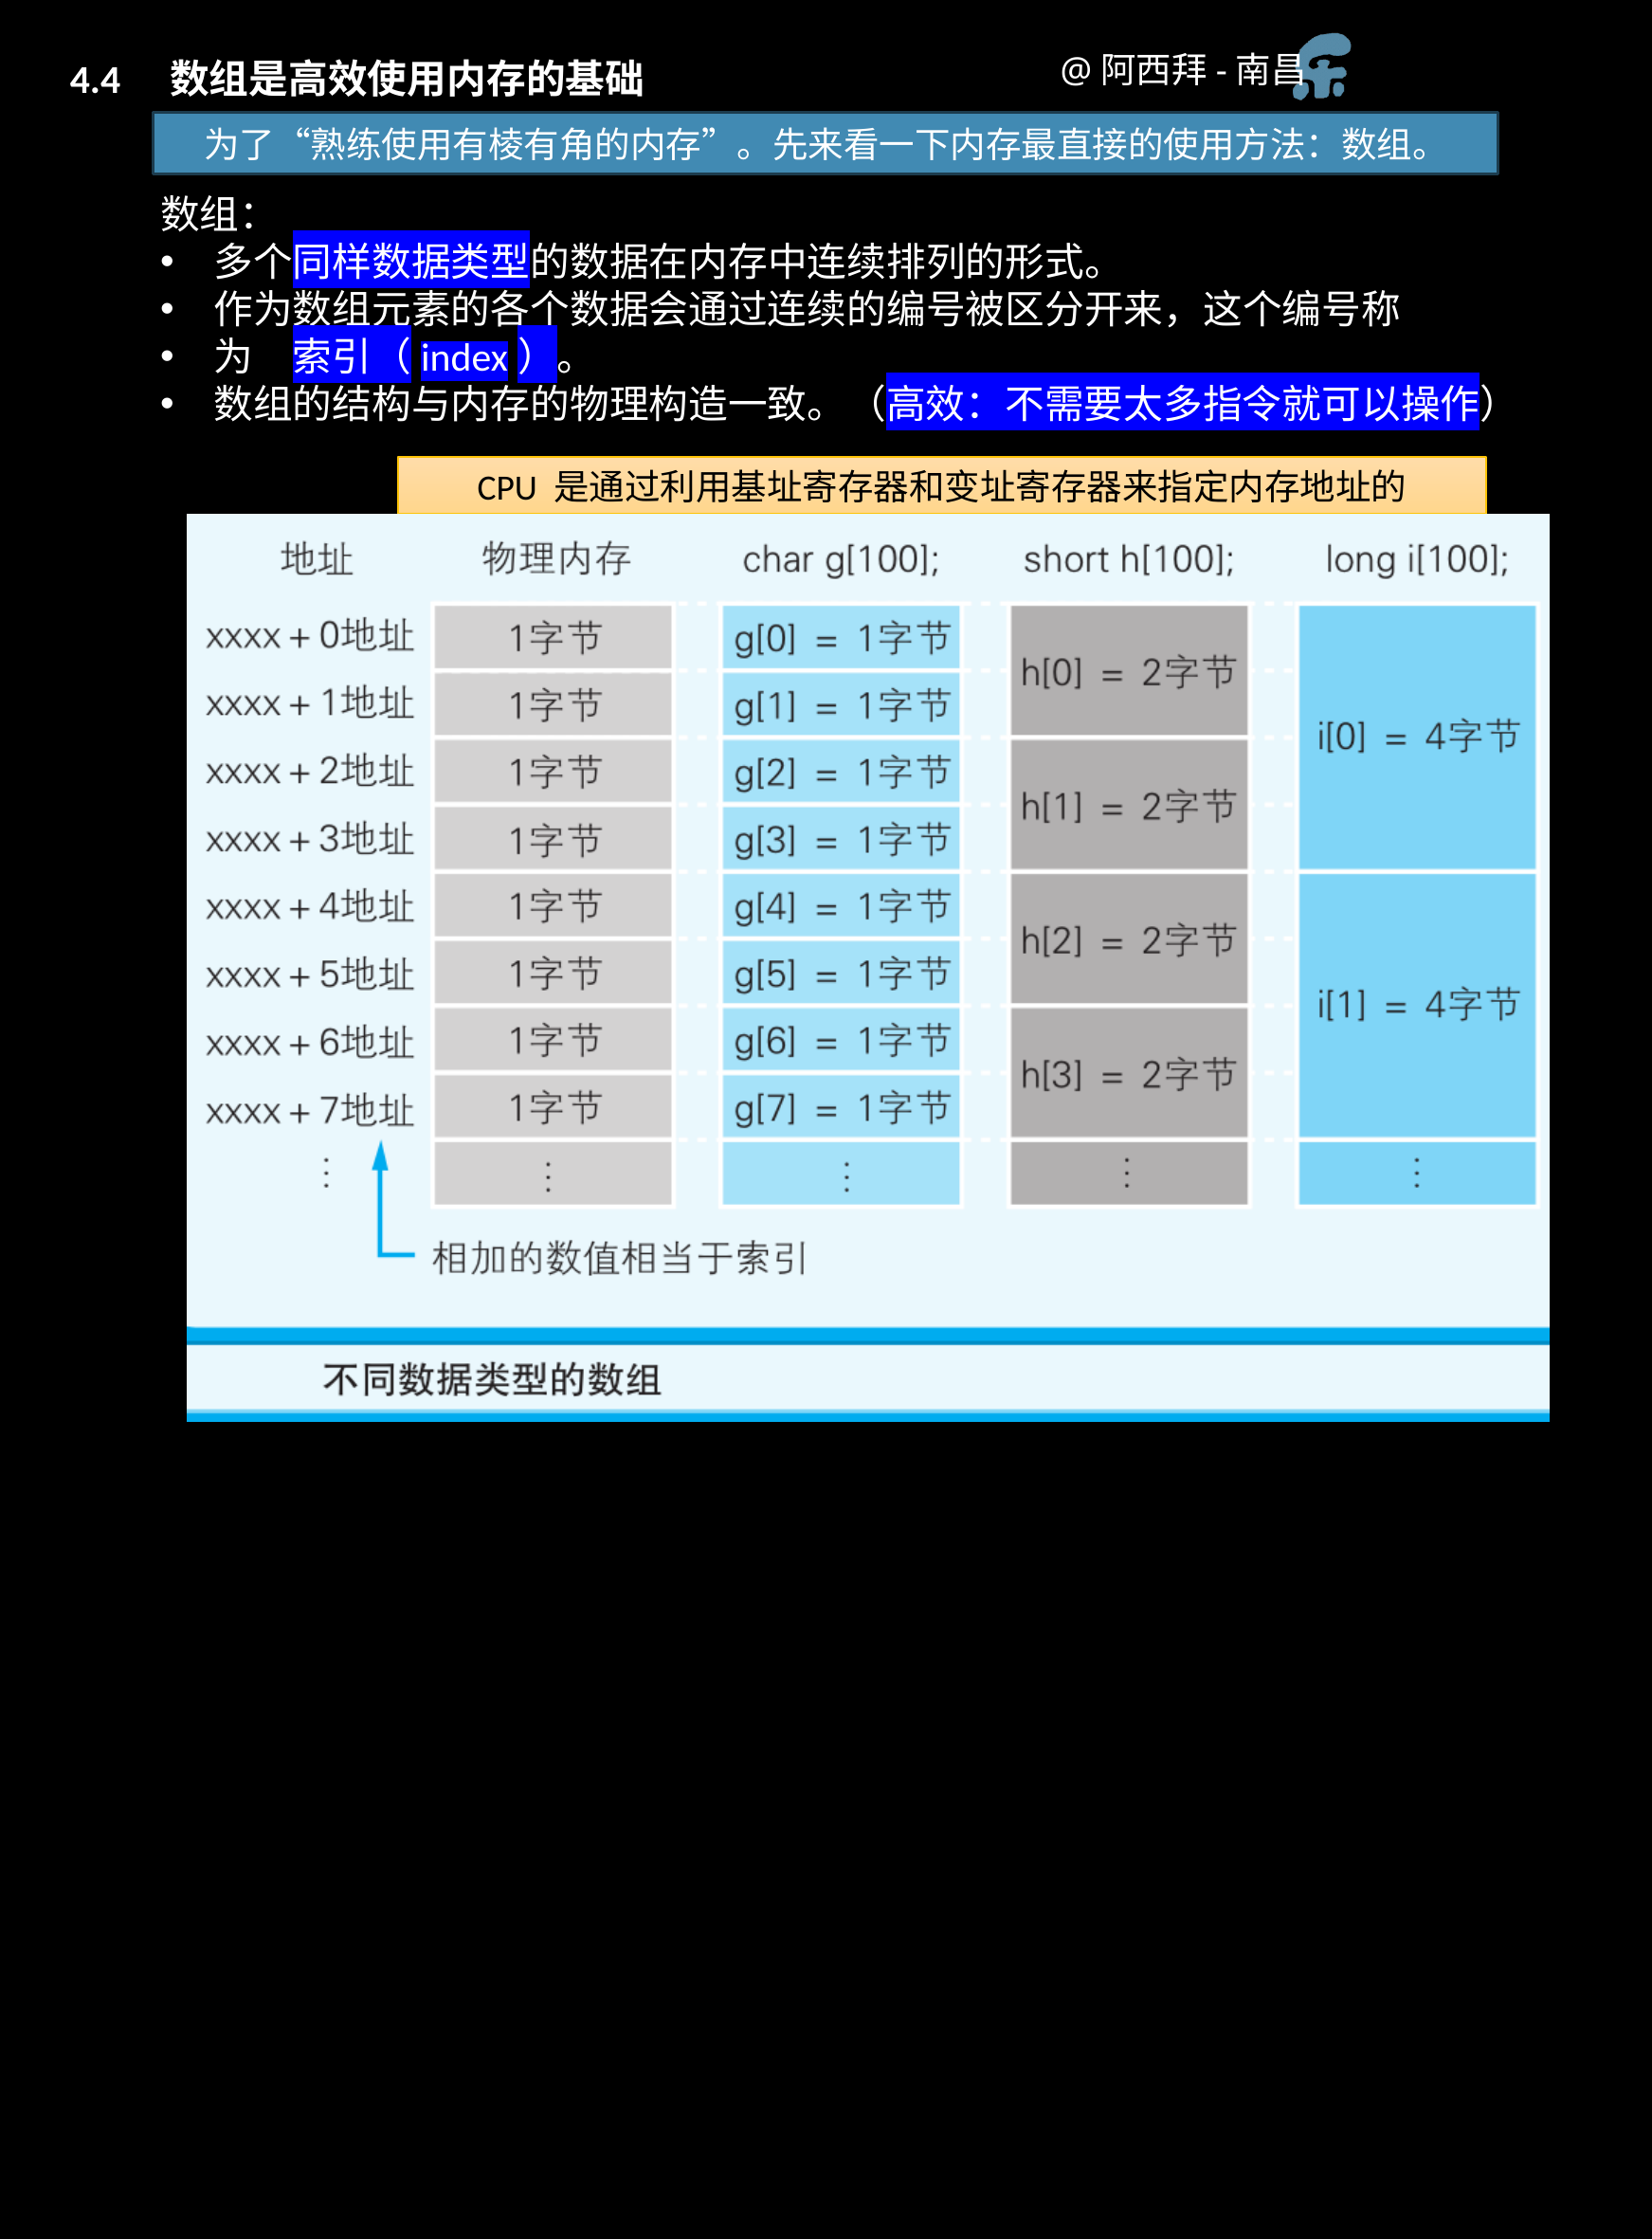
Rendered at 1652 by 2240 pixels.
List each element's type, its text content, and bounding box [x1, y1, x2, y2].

text_box 数组： 多个同样数据类型的数据在内存中连续排列的形式。 作为数组元素的各个数据会通过连续的编号被区分开来，这个编号称 为 索引（index）。 数组的结构与内存的物理构造一致。（高效：不需要太多指令就可以操作） [146, 182, 1534, 434]
text_box 为了“熟练使用有棱有角的内存”。先来看一下内存最直接的使用方法：数组。 [152, 111, 1499, 175]
picture [187, 514, 1551, 1327]
picture [187, 1345, 1551, 1412]
text_box CPU 是通过利用基址寄存器和变址寄存器来指定内存地址的 [397, 456, 1487, 513]
text_box 4.4 数组是高效使用内存的基础 [55, 46, 882, 109]
